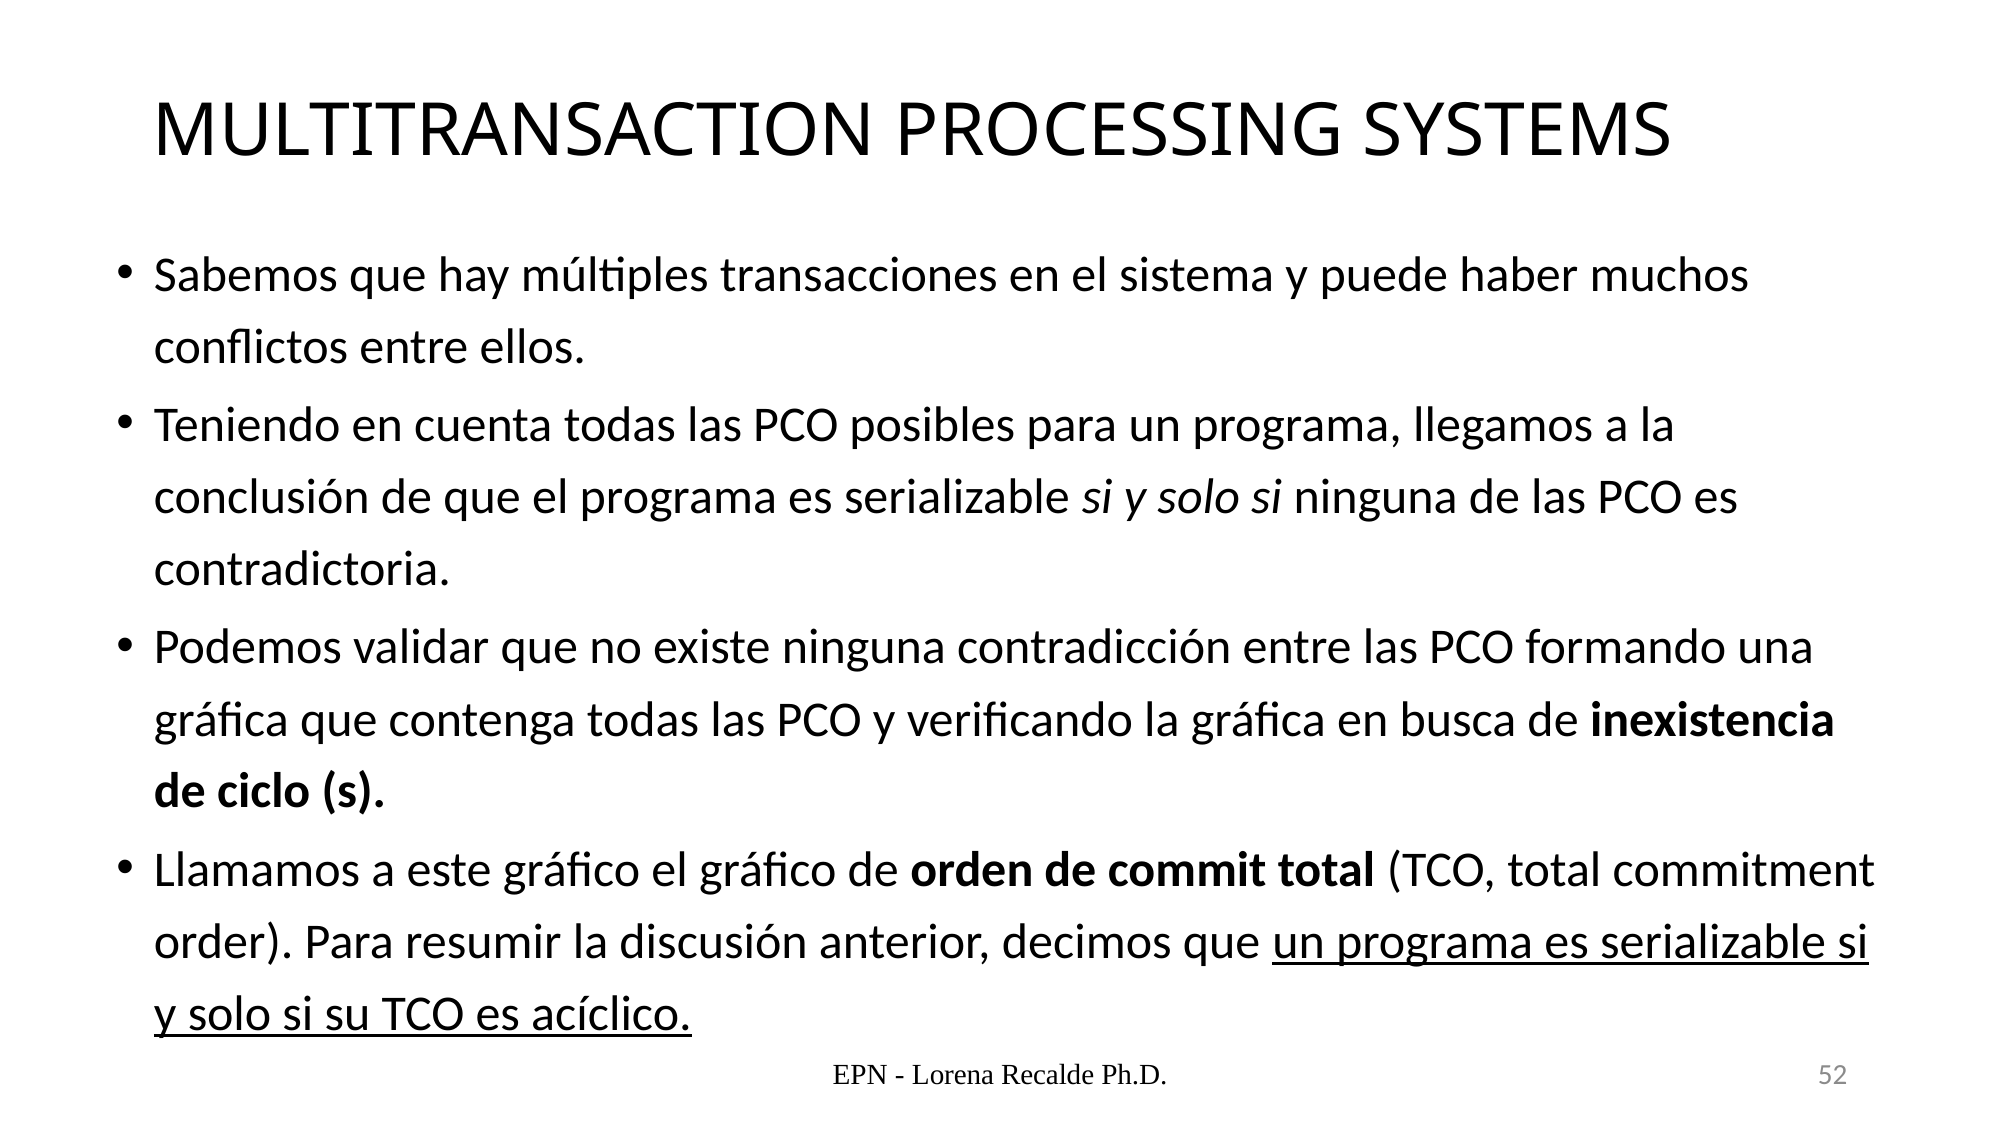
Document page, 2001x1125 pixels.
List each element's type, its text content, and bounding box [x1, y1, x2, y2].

slide_number 52 [1412, 1042, 1863, 1103]
title MULTITRANSACTION PROCESSING SYSTEMS [137, 59, 1863, 204]
footer EPN - Lorena Recalde Ph.D. [662, 1042, 1338, 1103]
list Sabemos que hay múltiples transacciones en el sistema y puede haber muchos conflictos entre ellos. Teniendo en cuenta todas las PCO posibles para un programa, llegamos a la conclusión de que el programa es serializable si y solo si ninguna de las PCO es contradictoria. Podemos validar que no existe ninguna contradicción entre las PCO formando una gráfica que contenga todas las PCO y verificando la gráfica en busca de inexistencia de ciclo (s). Llamamos a este gráfico el gráfico de orden de commit total (TCO, total commitment order). Para resumir la discusión anterior, decimos que un programa es serializable si y solo si su TCO es acíclico. [101, 221, 1905, 891]
